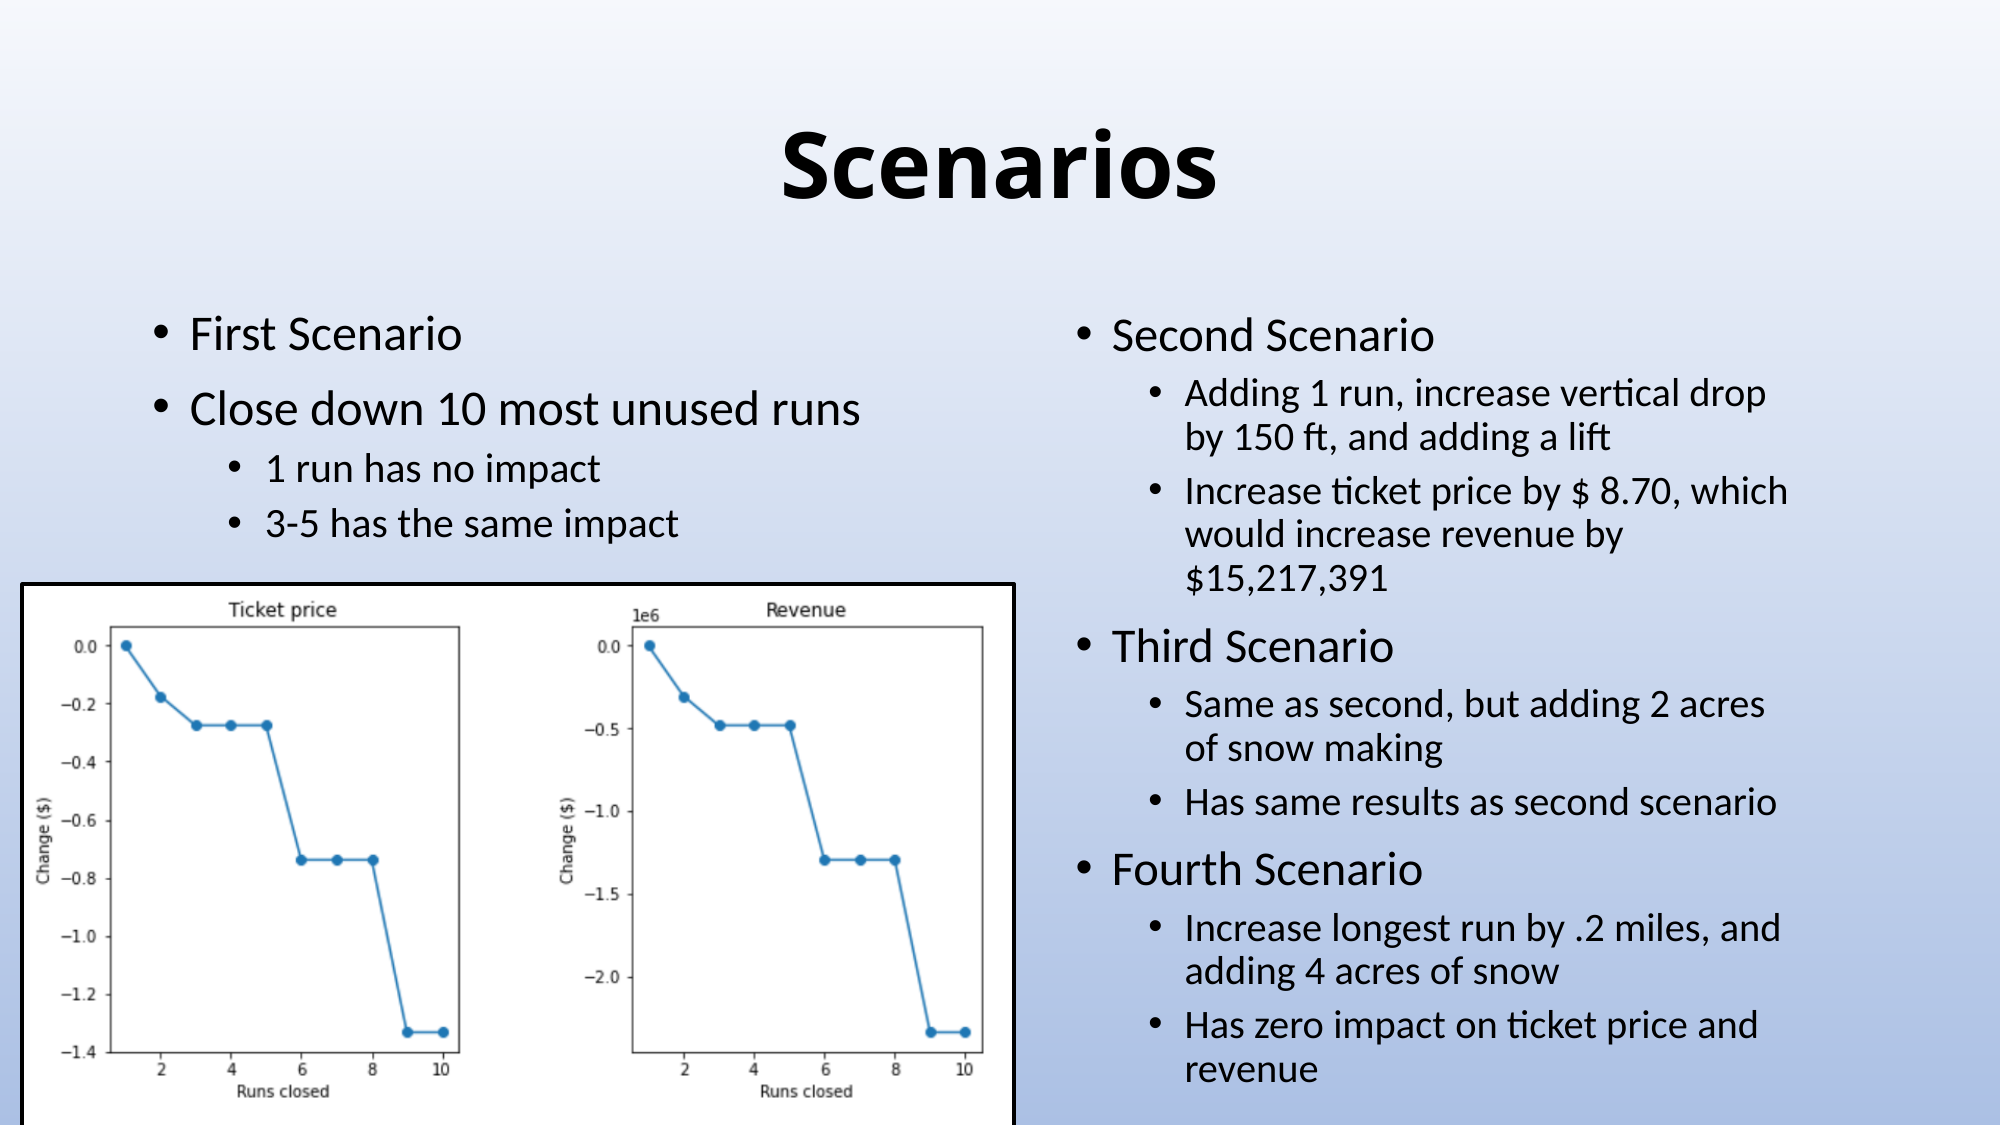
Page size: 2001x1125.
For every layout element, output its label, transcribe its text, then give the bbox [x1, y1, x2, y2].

text_box Second Scenario Adding 1 run, increase vertical drop by 150 ft, and adding a lift Increase ticket price by $ 8.70, which would increase revenue by $15,217,391 Third Scenario Same as second, but adding 2 acres of snow making Has same results as second scenario Fourth Scenario Increase longest run by .2 miles, and adding 4 acres of snow Has zero impact on ticket price and revenue [1060, 302, 1807, 1109]
list First Scenario Close down 10 most unused runs 1 run has no impact 3-5 has the same impact [137, 299, 884, 582]
title Scenarios [137, 59, 1863, 278]
picture [24, 586, 1012, 1125]
